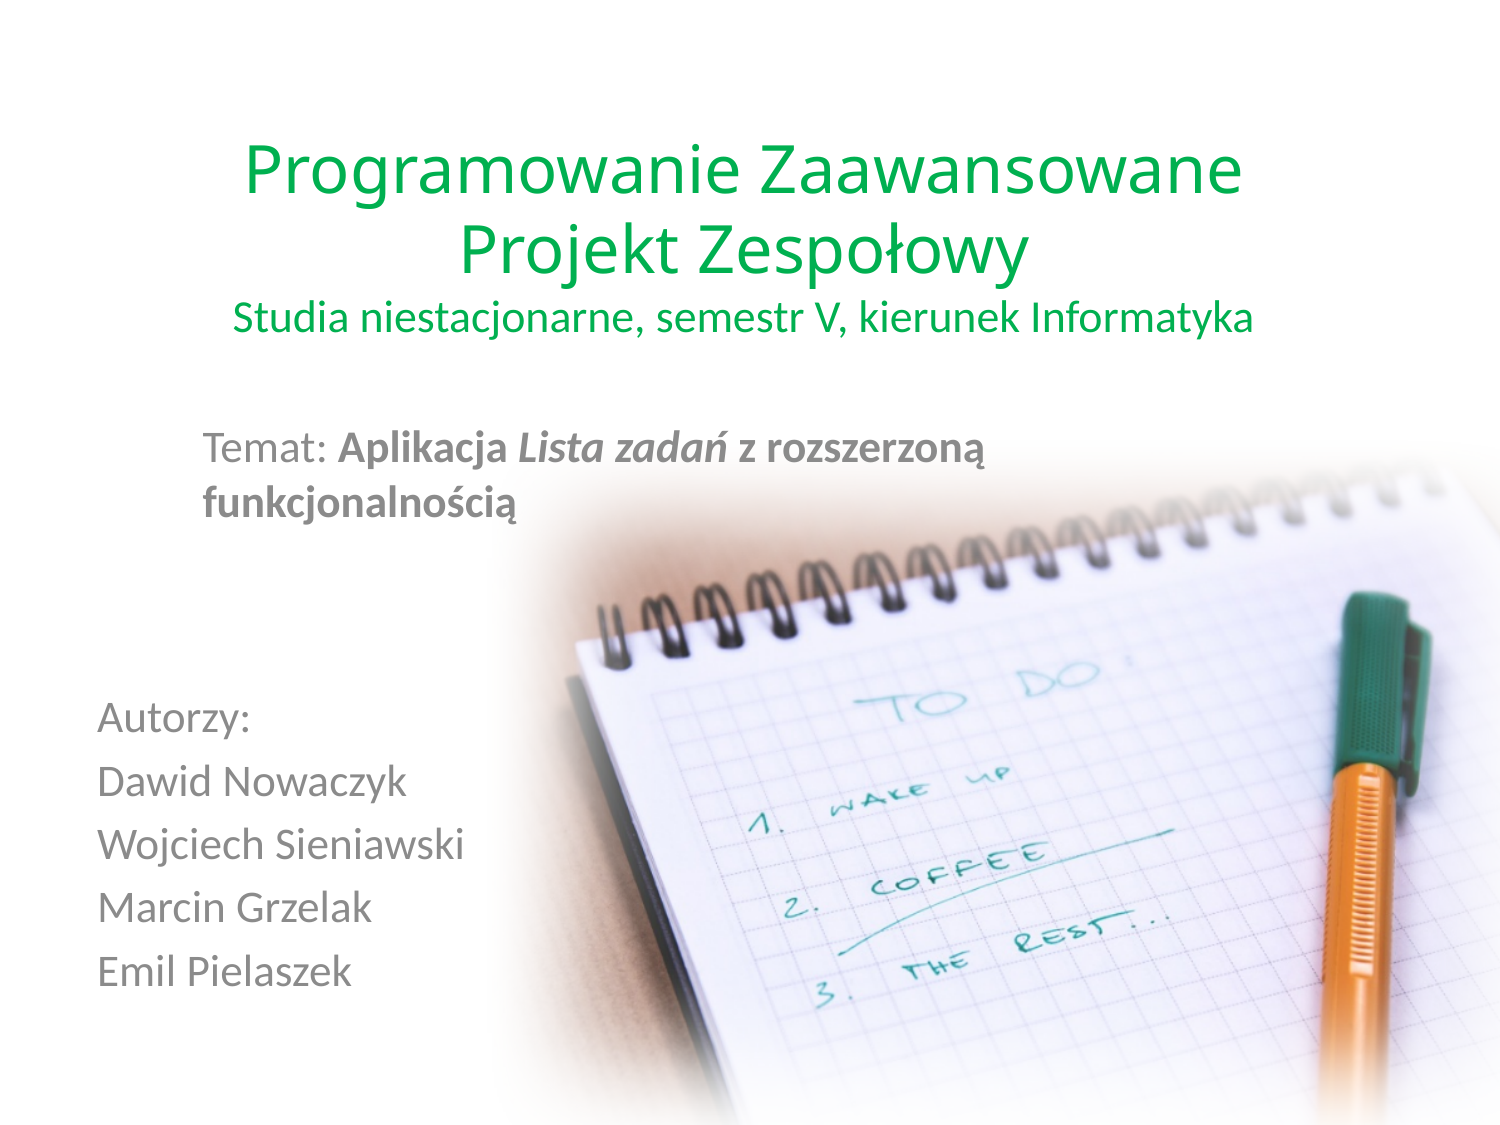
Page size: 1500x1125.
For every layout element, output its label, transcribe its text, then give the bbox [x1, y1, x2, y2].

title Programowanie Zaawansowane Projekt Zespołowy Studia niestacjonarne, semestr V, kierunek Informatyka [58, 93, 1430, 375]
subtitle Autorzy: Dawid Nowaczyk Wojciech Sieniawski Marcin Grzelak Emil Pielaszek [82, 679, 475, 1007]
picture [480, 433, 1500, 1125]
text_box Temat: Aplikacja Lista zadań z rozszerzoną funkcjonalnością [187, 410, 1238, 535]
